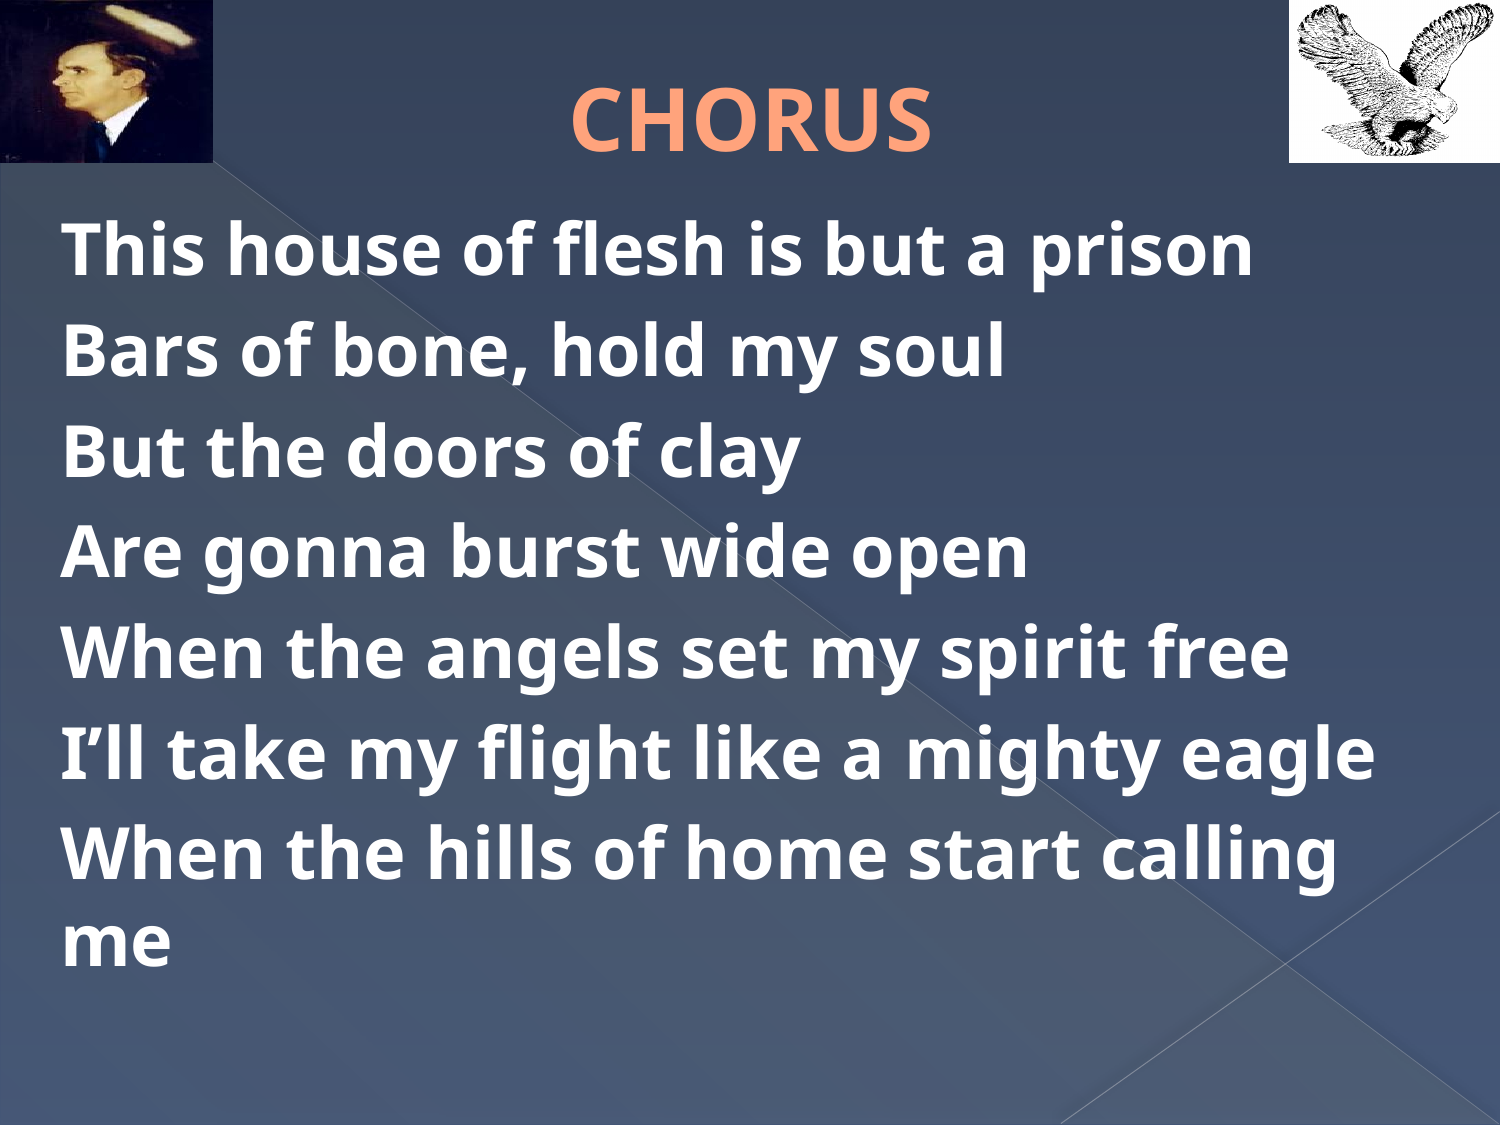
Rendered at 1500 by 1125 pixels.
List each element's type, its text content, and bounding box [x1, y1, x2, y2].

title CHORUS [106, 1, 1457, 232]
picture [0, 0, 213, 163]
list This house of flesh is but a prison Bars of bone, hold my soul But the doors of clay Are gonna burst wide open When the angels set my spirit free I’ll take my flight like a mighty eagle When the hills of home start calling me [45, 196, 1396, 1005]
picture [1288, 0, 1500, 163]
